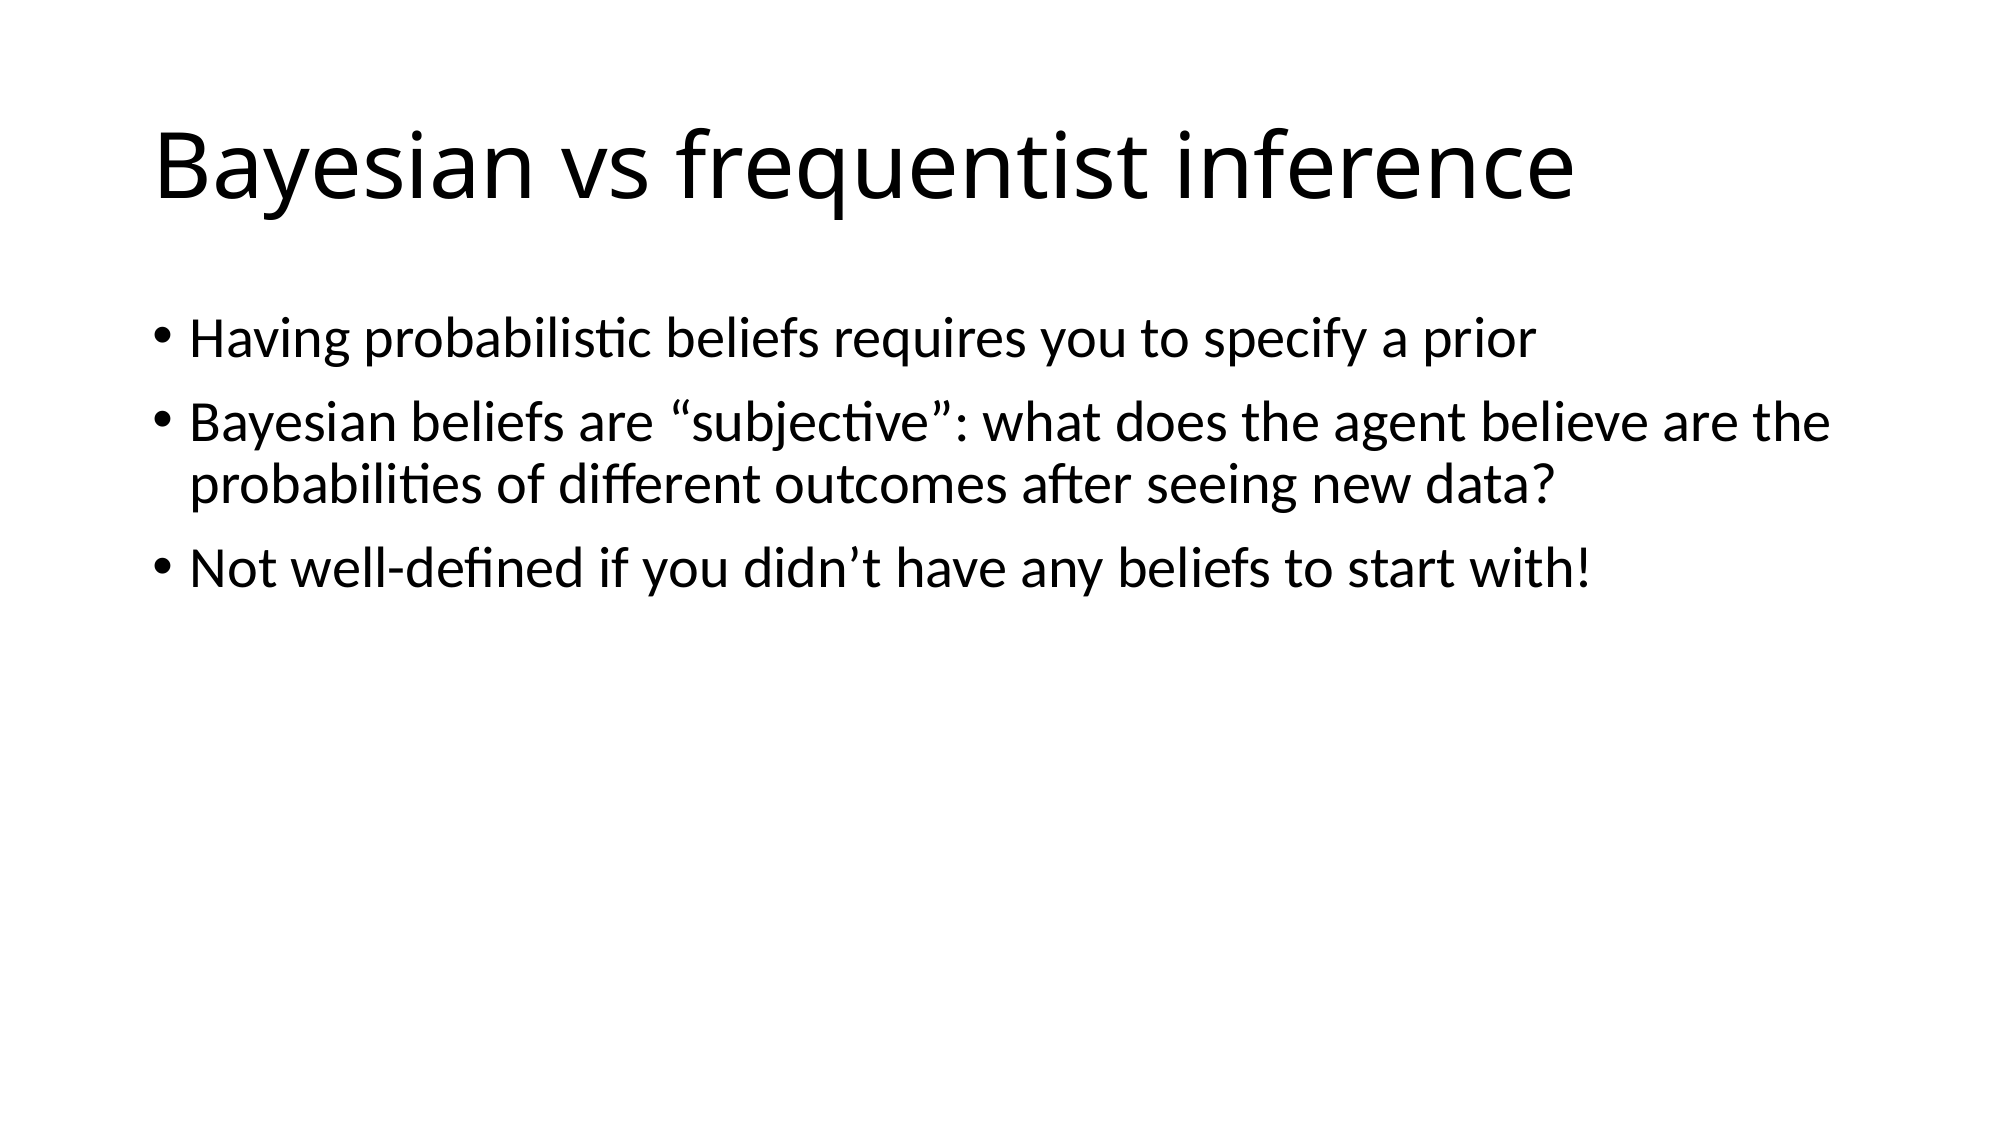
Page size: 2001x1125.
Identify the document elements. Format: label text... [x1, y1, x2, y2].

list Having probabilistic beliefs requires you to specify a prior Bayesian beliefs are “subjective”: what does the agent believe are the probabilities of different outcomes after seeing new data? Not well-defined if you didn’t have any beliefs to start with! [137, 299, 1863, 1014]
title Bayesian vs frequentist inference [137, 59, 1863, 278]
